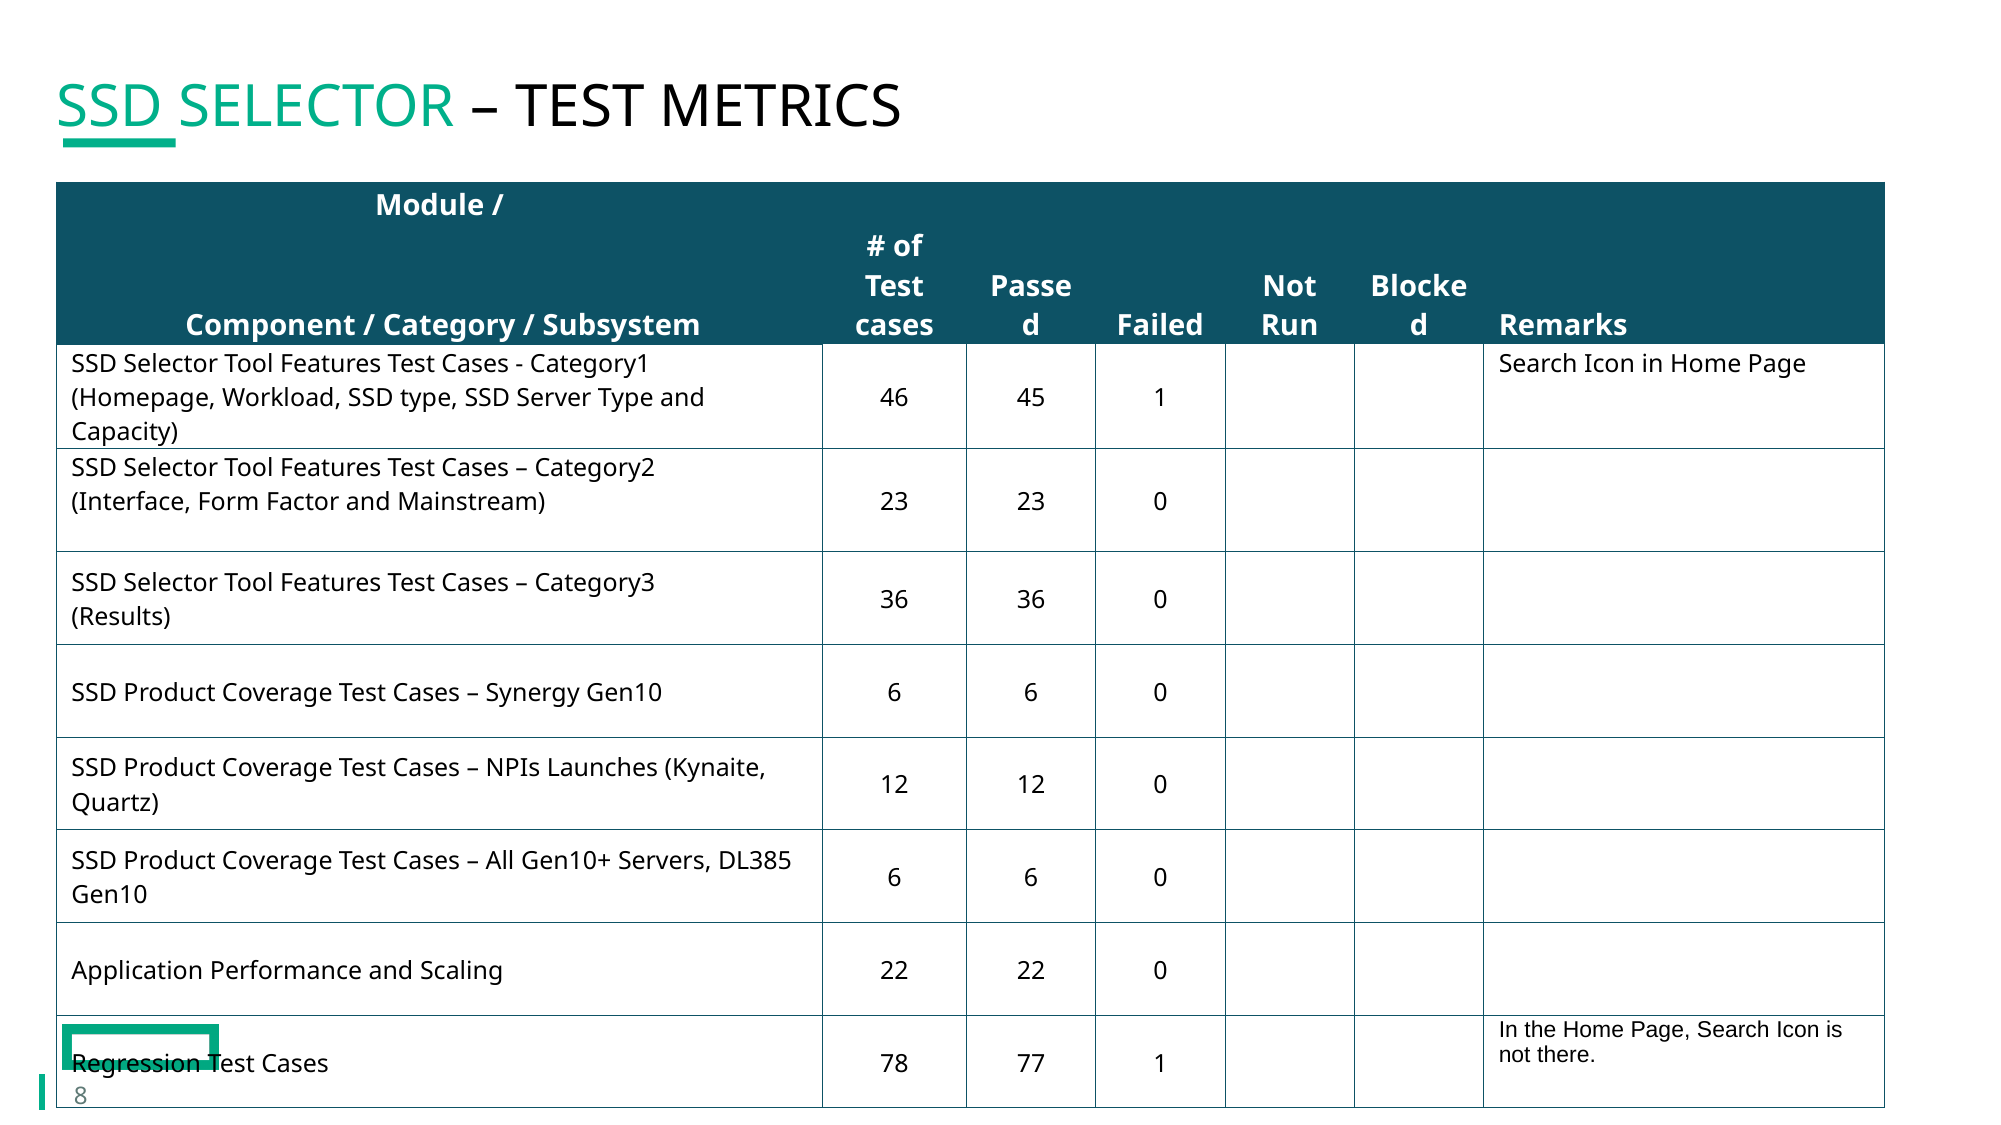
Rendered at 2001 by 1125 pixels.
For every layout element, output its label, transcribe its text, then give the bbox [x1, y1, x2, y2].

table_cell [1226, 1016, 1354, 1107]
table_cell 12 [967, 738, 1095, 829]
table_cell [1226, 738, 1354, 829]
table_cell [1355, 645, 1483, 737]
table_cell [1226, 923, 1354, 1015]
table_cell 78 [823, 1016, 966, 1107]
table_cell [1226, 344, 1354, 448]
table_cell [1226, 552, 1354, 644]
table_header Failed [1096, 183, 1225, 344]
table_cell 0 [1096, 552, 1225, 644]
table_cell 23 [823, 449, 966, 551]
table_cell 6 [967, 830, 1095, 922]
table_cell 0 [1096, 449, 1225, 551]
table_cell 22 [967, 923, 1095, 1015]
title SSD Selector – Test Metrics [56, 75, 1856, 128]
table_cell [1484, 449, 1884, 551]
table_cell [1355, 830, 1483, 922]
table_cell 0 [1096, 830, 1225, 922]
table_cell Component / Category / Subsystem [57, 224, 822, 344]
table_cell 77 [967, 1016, 1095, 1107]
table_cell [1355, 552, 1483, 644]
table_cell SSD Product Coverage Test Cases – Synergy Gen10 [57, 645, 822, 737]
table_header Blocked [1354, 183, 1484, 344]
table_cell In the Home Page, Search Icon is not there. [1484, 1016, 1884, 1107]
table_cell Application Performance and Scaling [57, 923, 822, 1015]
table_cell 0 [1096, 738, 1225, 829]
table_cell [1484, 645, 1884, 737]
table_cell Search Icon in Home Page [1484, 344, 1884, 448]
table_cell 45 [967, 344, 1095, 448]
table_header # of Test cases [823, 183, 966, 344]
table_cell 0 [1096, 645, 1225, 737]
table_cell [1226, 449, 1354, 551]
picture [39, 1074, 45, 1110]
table_cell SSD Product Coverage Test Cases – NPIs Launches (Kynaite, Quartz) [57, 738, 822, 829]
table_cell 0 [1096, 923, 1225, 1015]
table_cell 12 [823, 738, 966, 829]
table_header Module / [57, 183, 823, 223]
table_cell 36 [967, 552, 1095, 644]
table_cell [1226, 645, 1354, 737]
table_cell 23 [967, 449, 1095, 551]
table_cell SSD Selector Tool Features Test Cases – Category3 (Results) [57, 552, 822, 644]
table_cell [1355, 738, 1483, 829]
table_cell [1355, 344, 1483, 448]
table_cell Regression Test Cases [57, 1016, 822, 1107]
table_cell SSD Selector Tool Features Test Cases – Category2 (Interface, Form Factor and Mainstream) [57, 449, 822, 551]
table_cell 1 [1096, 1016, 1225, 1107]
table_header Remarks [1484, 183, 1884, 344]
table_cell SSD Selector Tool Features Test Cases - Category1 (Homepage, Workload, SSD type, SSD Server Type and Capacity) [57, 345, 822, 448]
table_cell 22 [823, 923, 966, 1015]
table_cell SSD Product Coverage Test Cases – All Gen10+ Servers, DL385 Gen10 [57, 830, 822, 922]
table_cell 6 [967, 645, 1095, 737]
table_cell [1484, 923, 1884, 1015]
table_cell 6 [823, 830, 966, 922]
table_cell [1484, 738, 1884, 829]
table_cell 36 [823, 552, 966, 644]
slide_number 8 [24, 1074, 88, 1115]
table_cell [1355, 923, 1483, 1015]
table_header Not Run [1225, 183, 1354, 344]
table_cell [1484, 552, 1884, 644]
table_cell [1355, 1016, 1483, 1107]
table_cell 1 [1096, 344, 1225, 448]
table_cell [1226, 830, 1354, 922]
table_cell [1484, 830, 1884, 922]
table_cell [1355, 449, 1483, 551]
table_header Passed [966, 183, 1096, 344]
table_cell 46 [823, 344, 966, 448]
table_cell 6 [823, 645, 966, 737]
